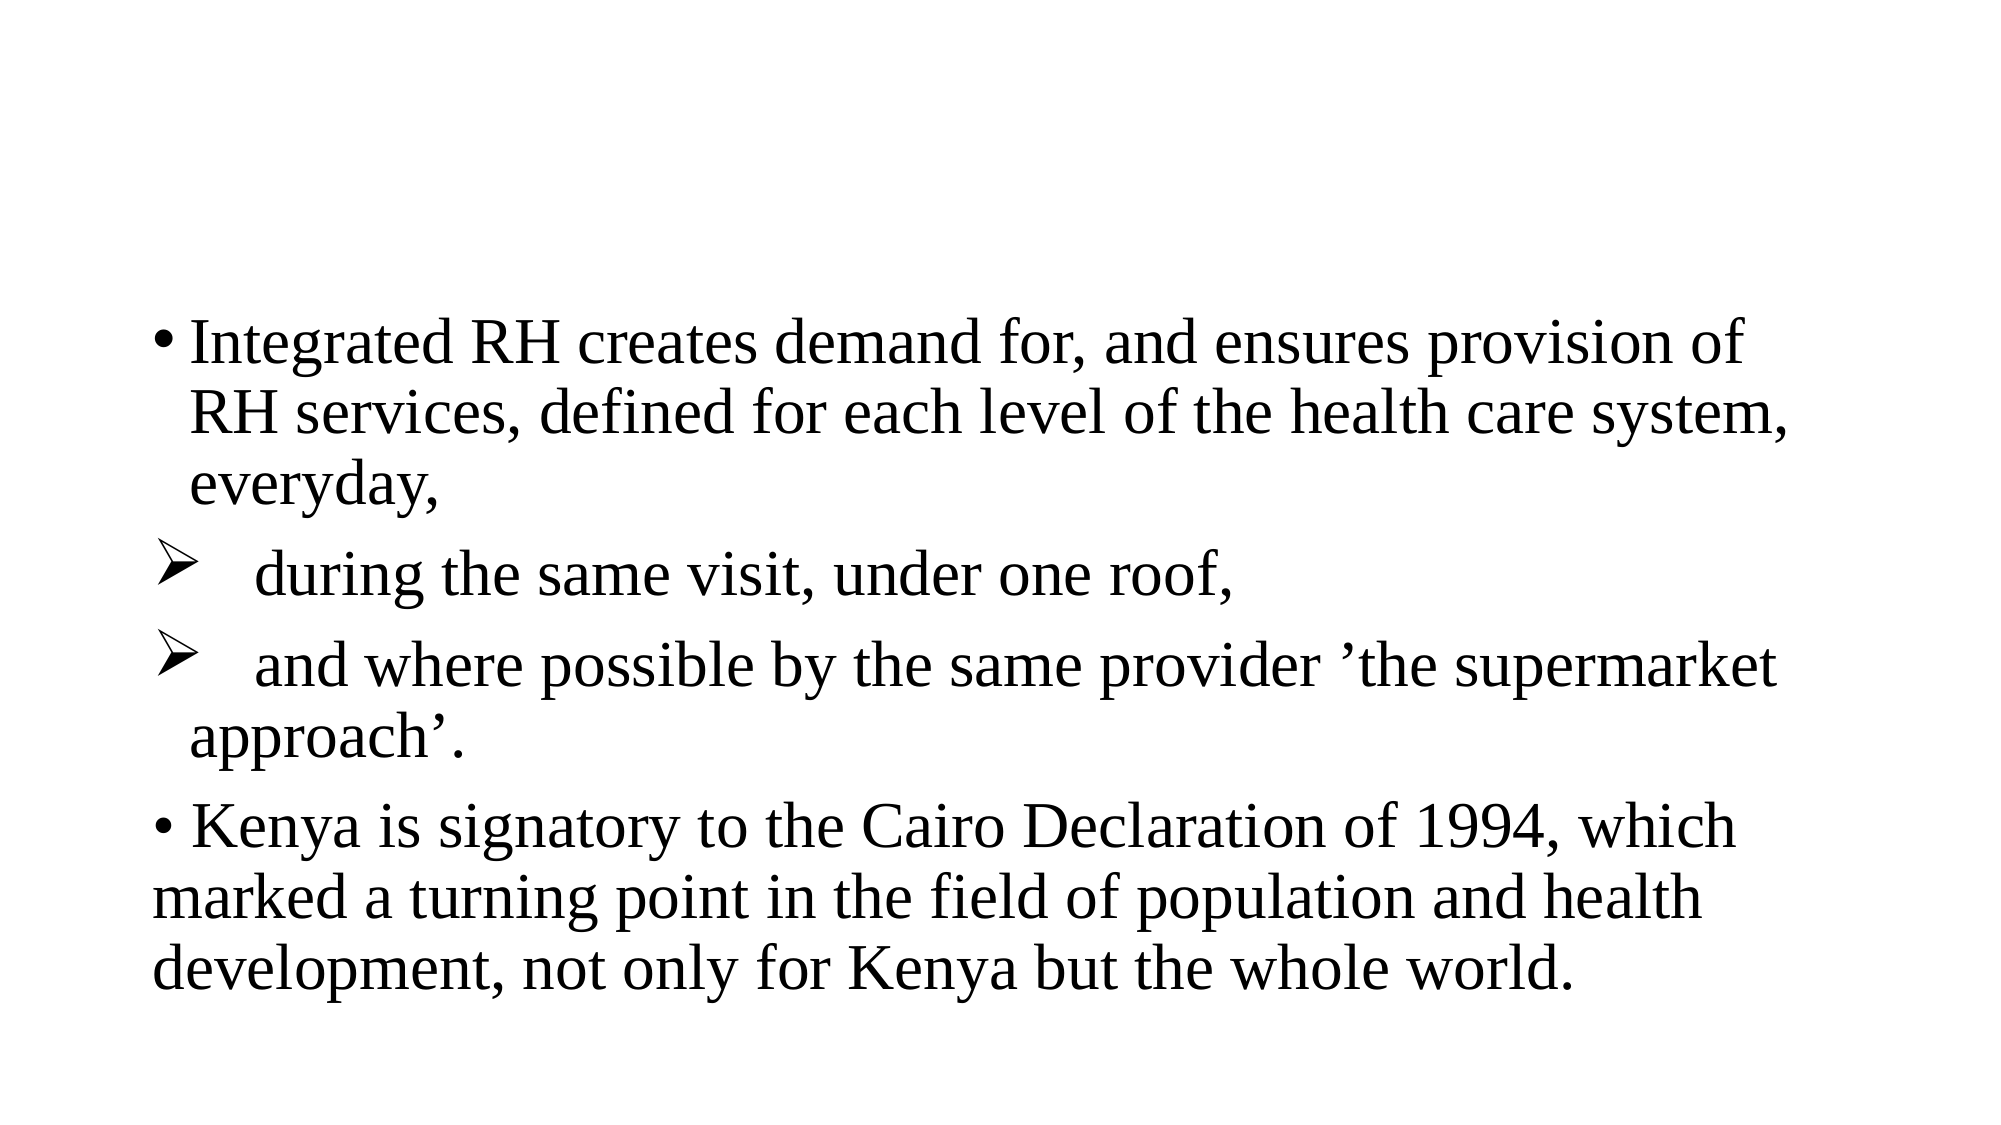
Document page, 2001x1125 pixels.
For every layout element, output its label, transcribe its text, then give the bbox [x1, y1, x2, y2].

list Integrated RH creates demand for, and ensures provision of RH services, defined for each level of the health care system, everyday, during the same visit, under one roof, and where possible by the same provider ’the supermarket approach’. • Kenya is signatory to the Cairo Declaration of 1994, which marked a turning point in the field of population and health development, not only for Kenya but the whole world. [137, 299, 1863, 1014]
